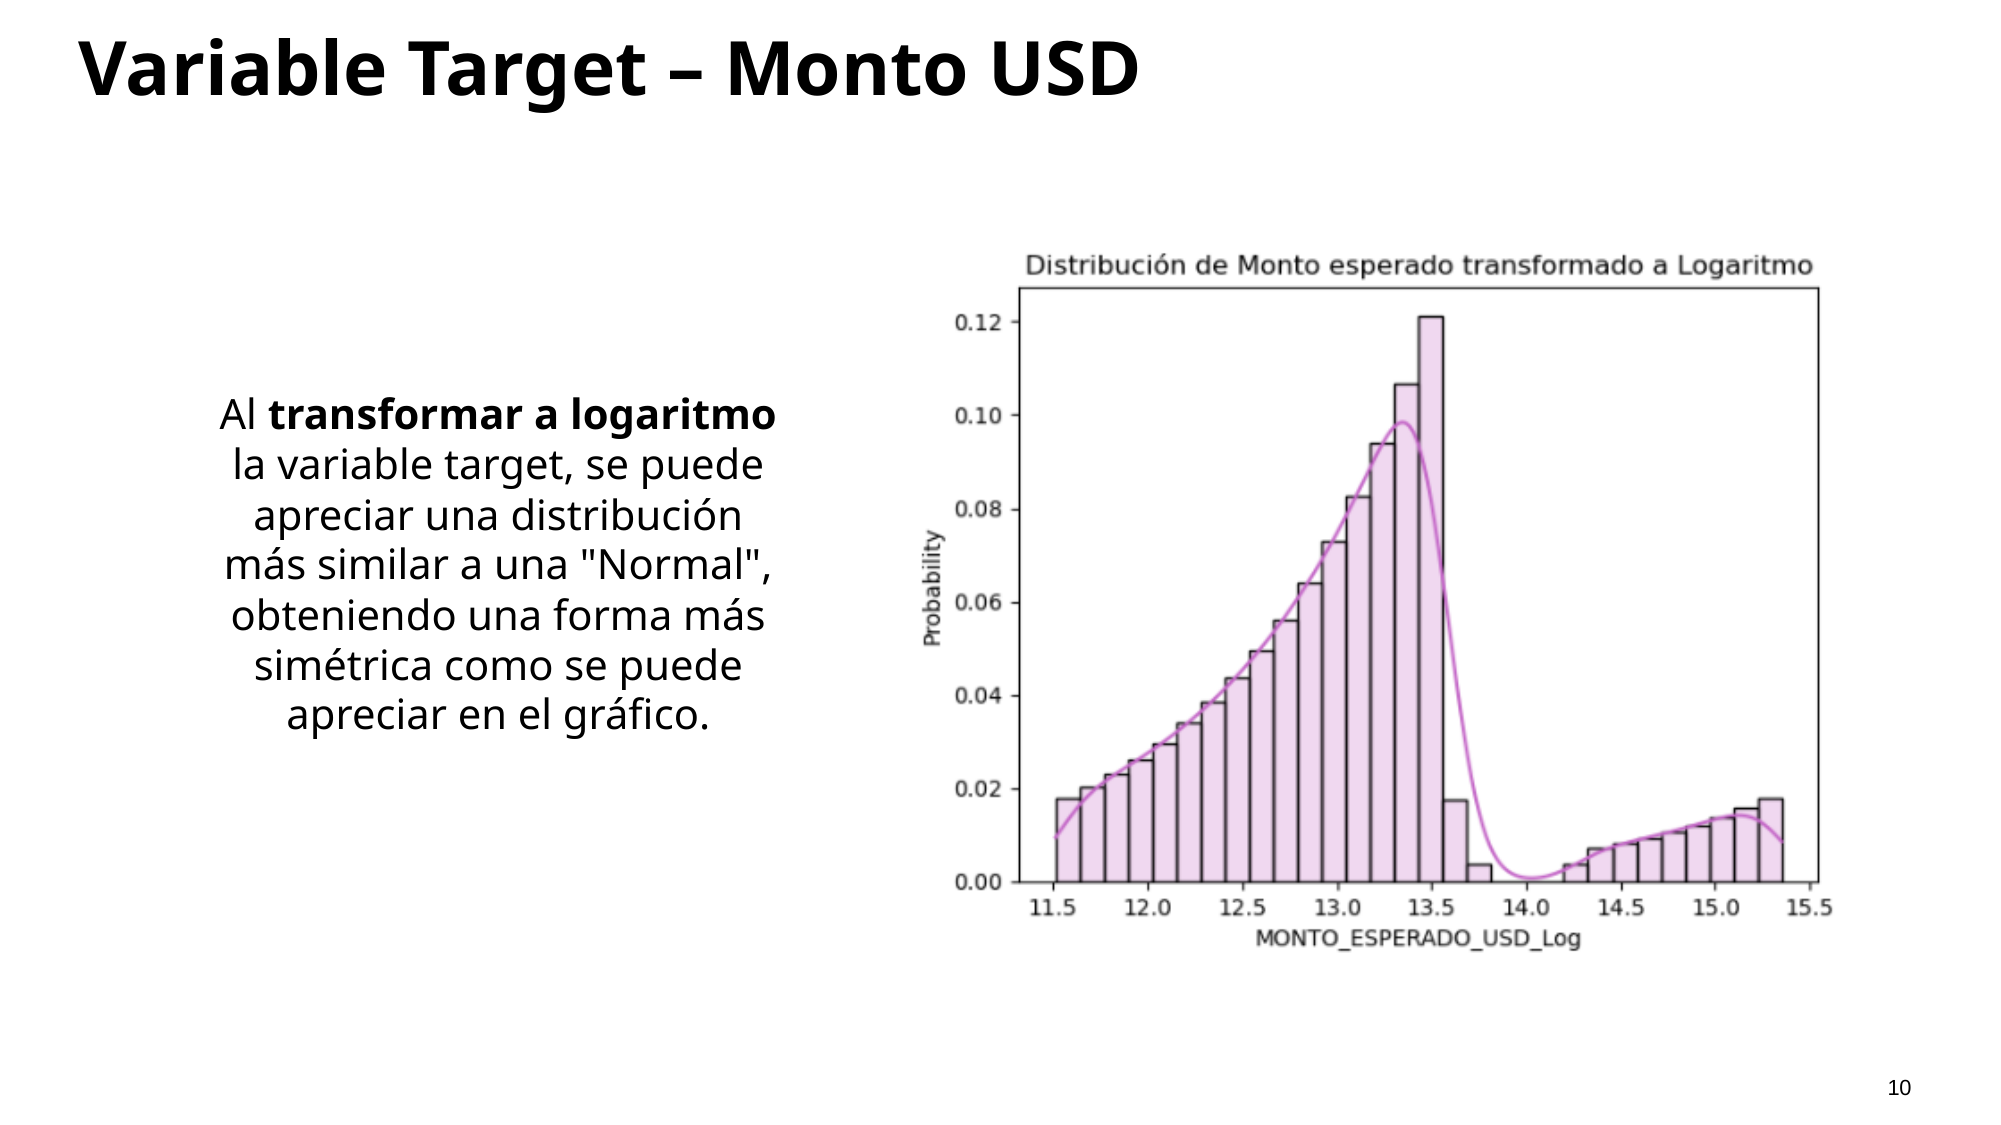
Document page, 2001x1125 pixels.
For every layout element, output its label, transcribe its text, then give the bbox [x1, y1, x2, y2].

text_box Variable Target – Monto USD [78, 37, 1723, 110]
text_box 10 [1887, 1069, 2000, 1104]
picture [876, 243, 1877, 969]
text_box Al transformar a logaritmo la variable target, se puede apreciar una distribución más similar a una "Normal", obteniendo una forma más simétrica como se puede apreciar en el gráfico. [198, 380, 799, 745]
